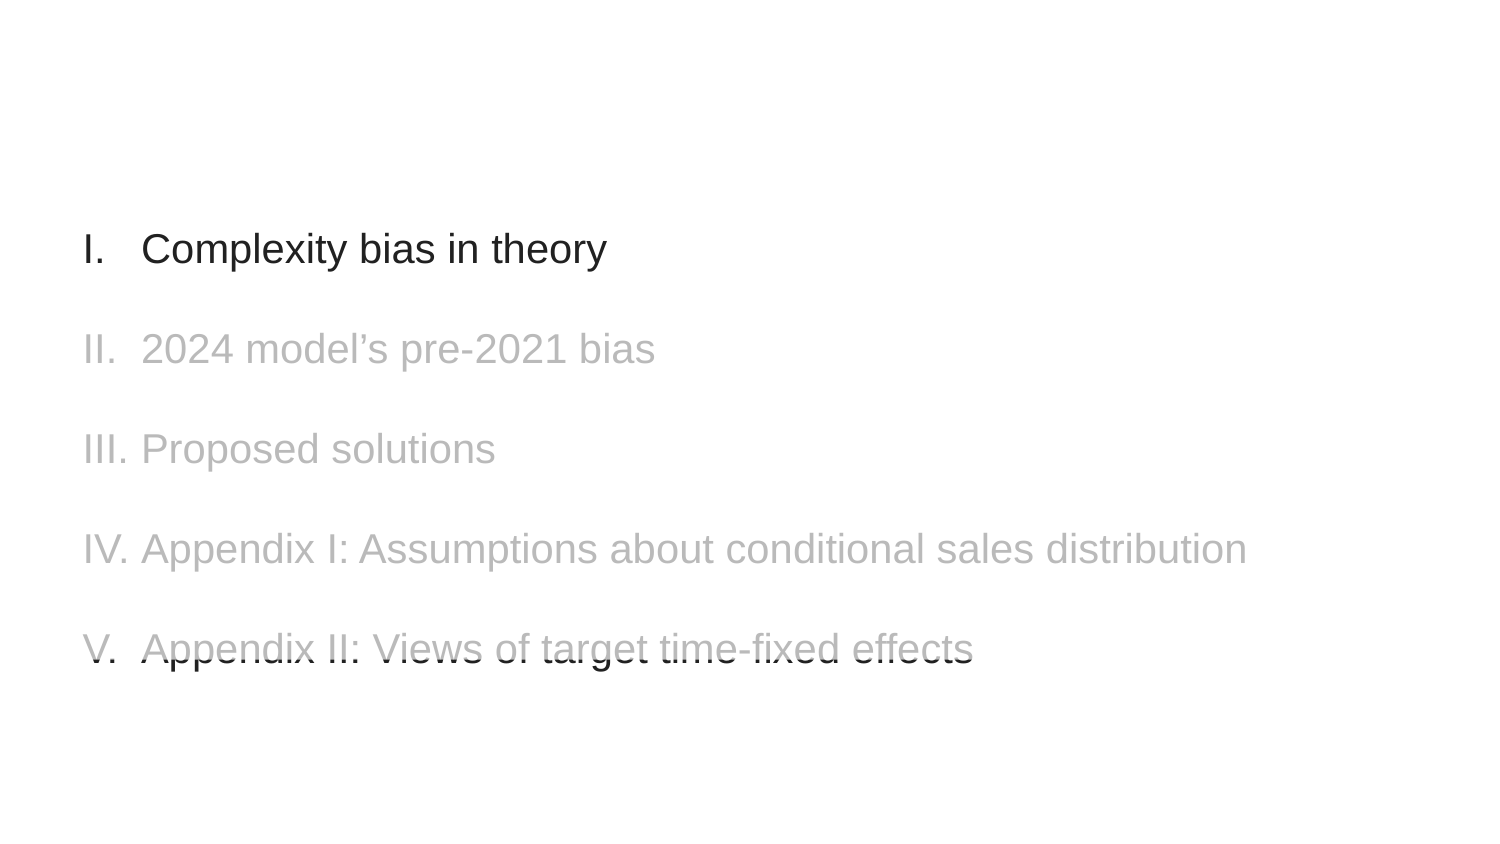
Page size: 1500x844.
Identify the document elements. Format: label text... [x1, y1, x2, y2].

text_box [66, 301, 1282, 660]
list Complexity bias in theory 2024 model’s pre-2021 bias Proposed solutions Appendix I: Assumptions about conditional sales distribution Appendix II: Views of target time-fixed effects [51, 141, 1449, 703]
